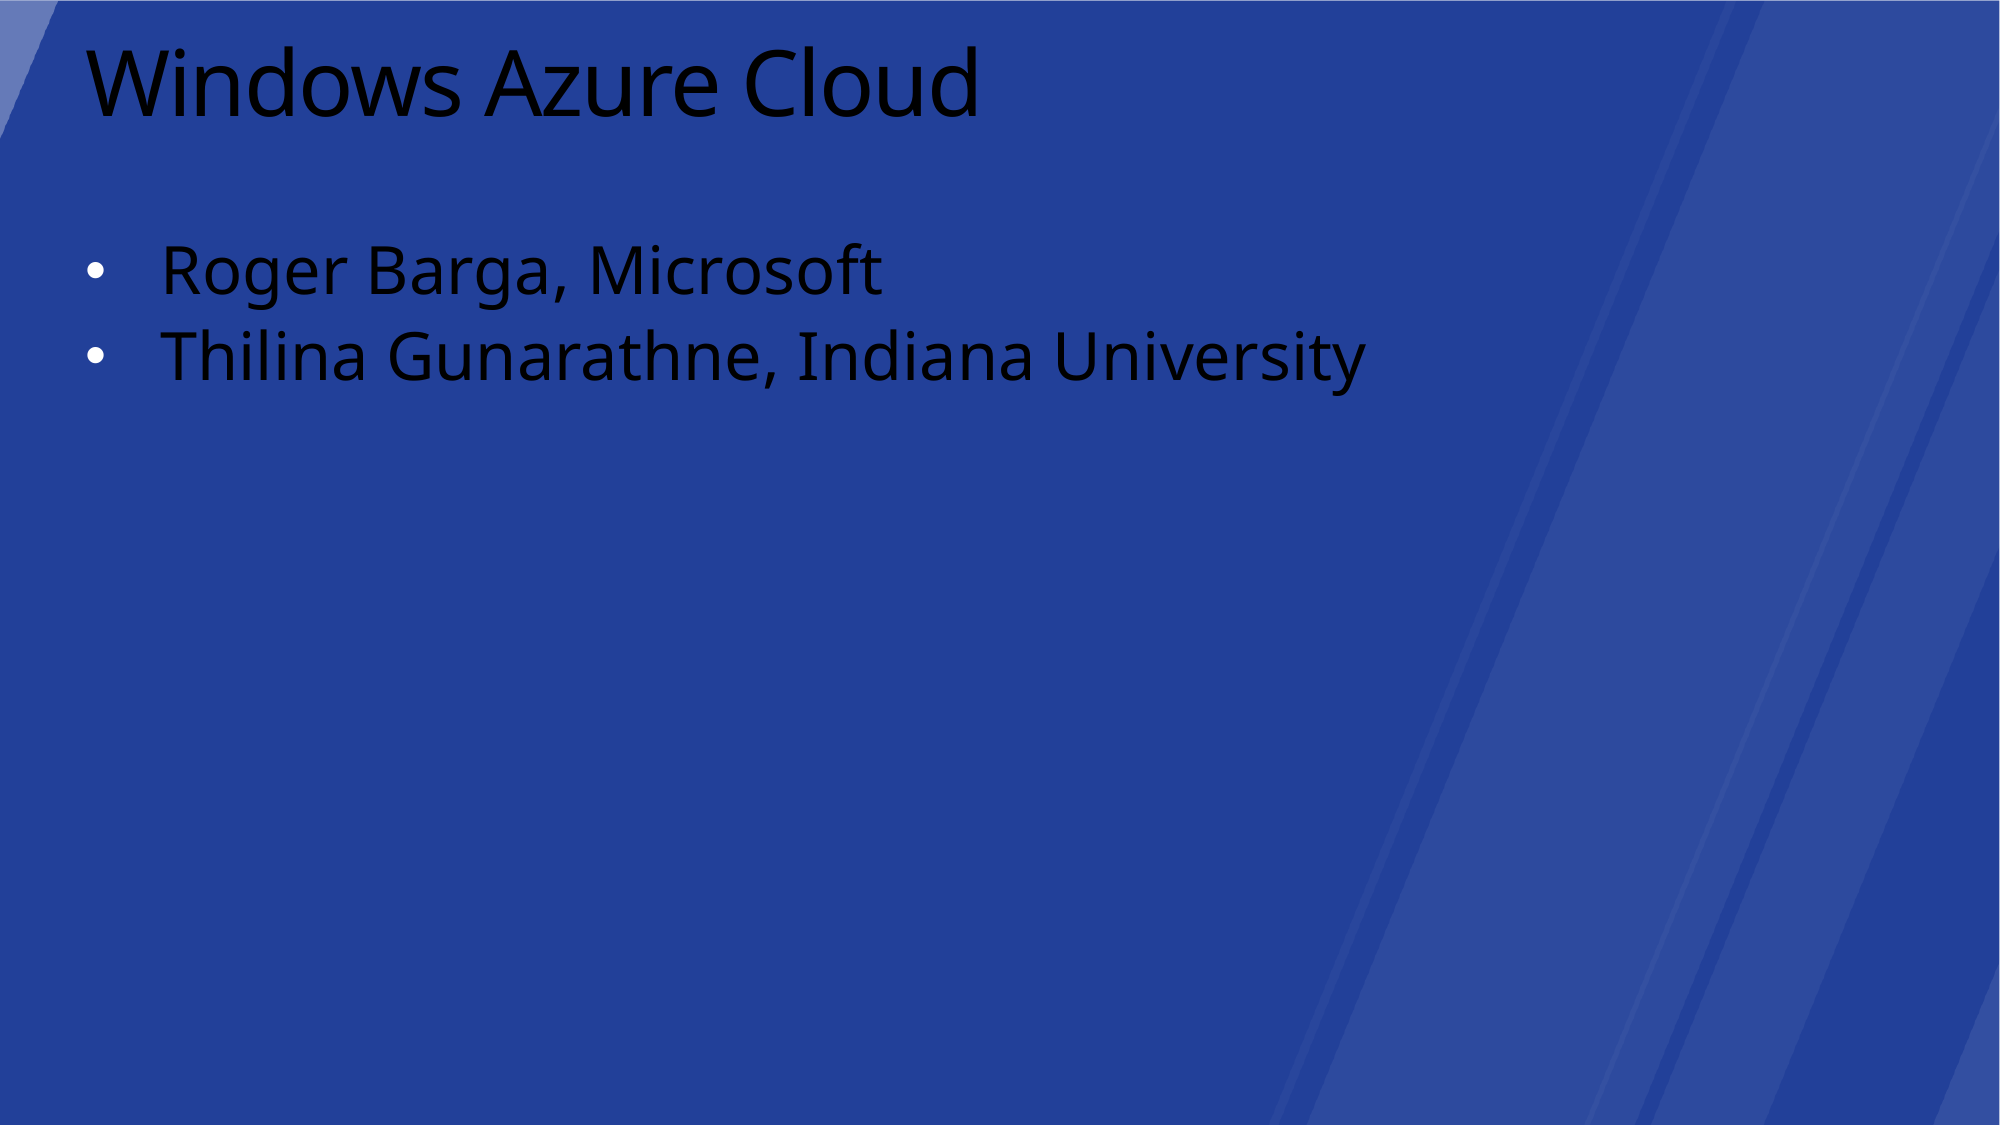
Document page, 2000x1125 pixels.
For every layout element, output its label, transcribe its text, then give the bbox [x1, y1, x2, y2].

list Roger Barga, Microsoft Thilina Gunarathne, Indiana University [85, 237, 1914, 400]
title Windows Azure Cloud [85, 37, 1914, 138]
picture [0, 0, 2000, 1125]
